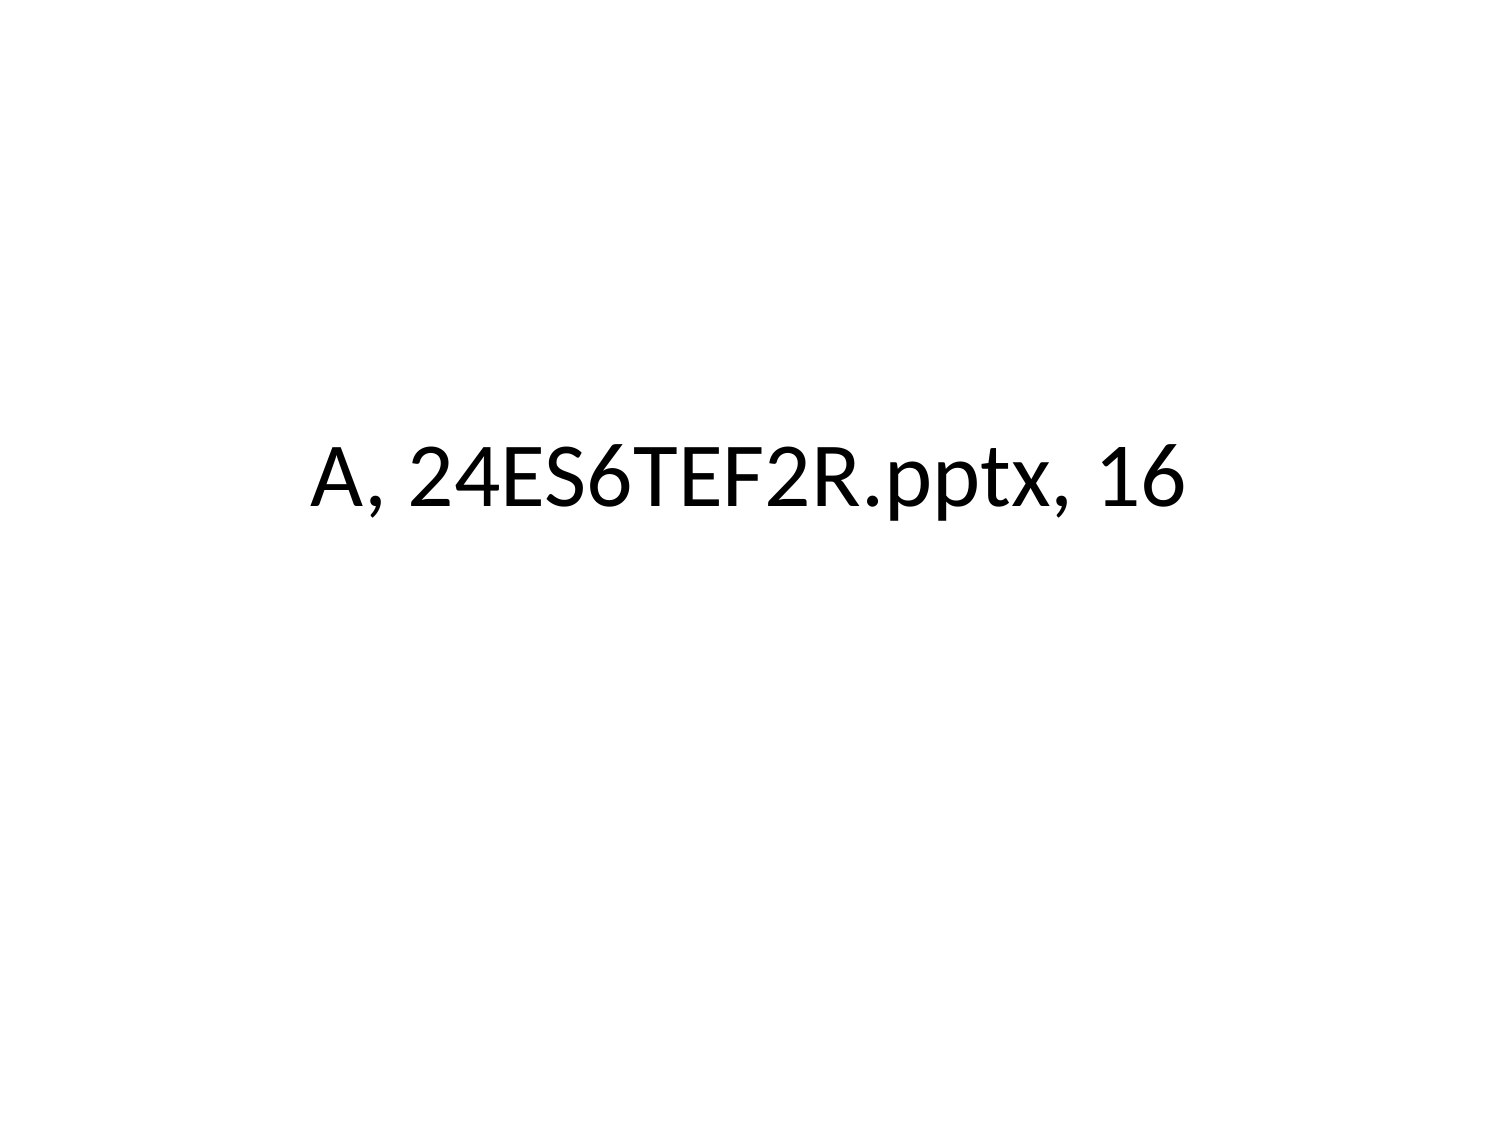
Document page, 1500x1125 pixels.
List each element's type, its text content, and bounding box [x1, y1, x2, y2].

title A, 24ES6TEF2R.pptx, 16 [112, 349, 1388, 591]
